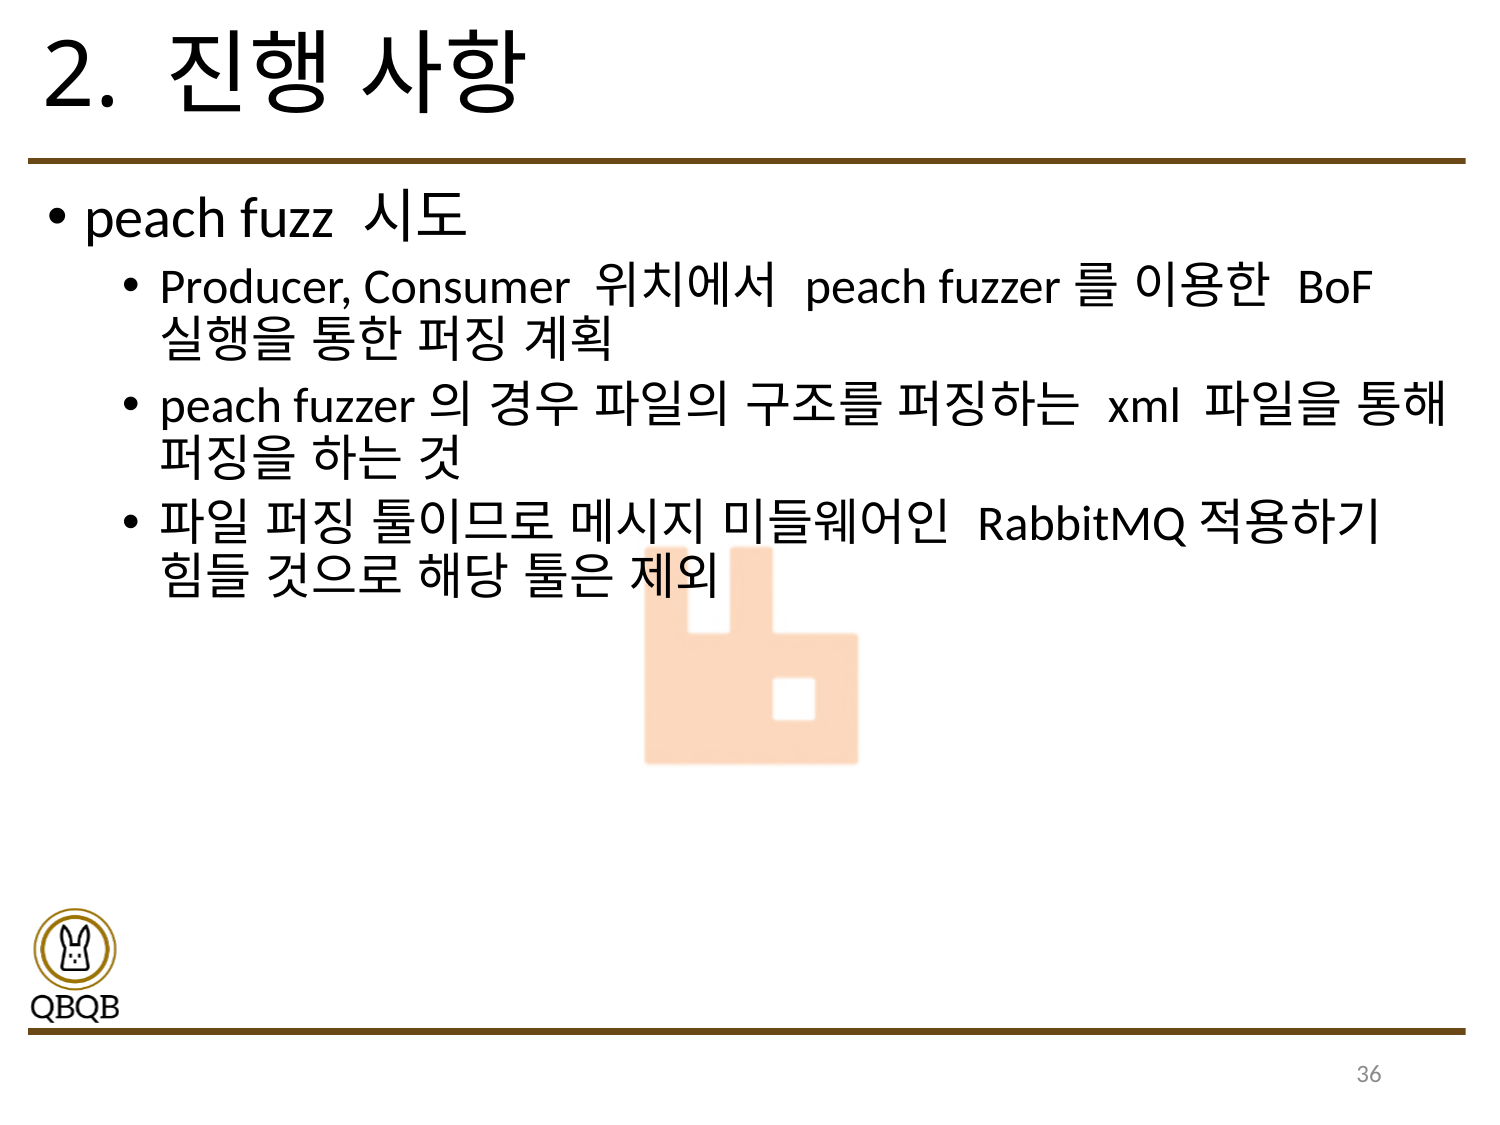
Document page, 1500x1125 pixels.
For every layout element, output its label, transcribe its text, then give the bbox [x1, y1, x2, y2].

title 2. 진행 사항 [27, 6, 1228, 147]
list peach fuzz 시도 Producer, Consumer 위치에서 peach fuzzer를 이용한 BoF 실행을 통한 퍼징 계획 peach fuzzer의 경우 파일의 구조를 퍼징하는 xml 파일을 통해 퍼징을 하는 것 파일 퍼징 툴이므로 메시지 미들웨어인 RabbitMQ적용하기 힘들 것으로 해당 툴은 제외 [32, 179, 1464, 979]
slide_number 36 [1059, 1042, 1397, 1103]
picture [0, 856, 199, 1103]
